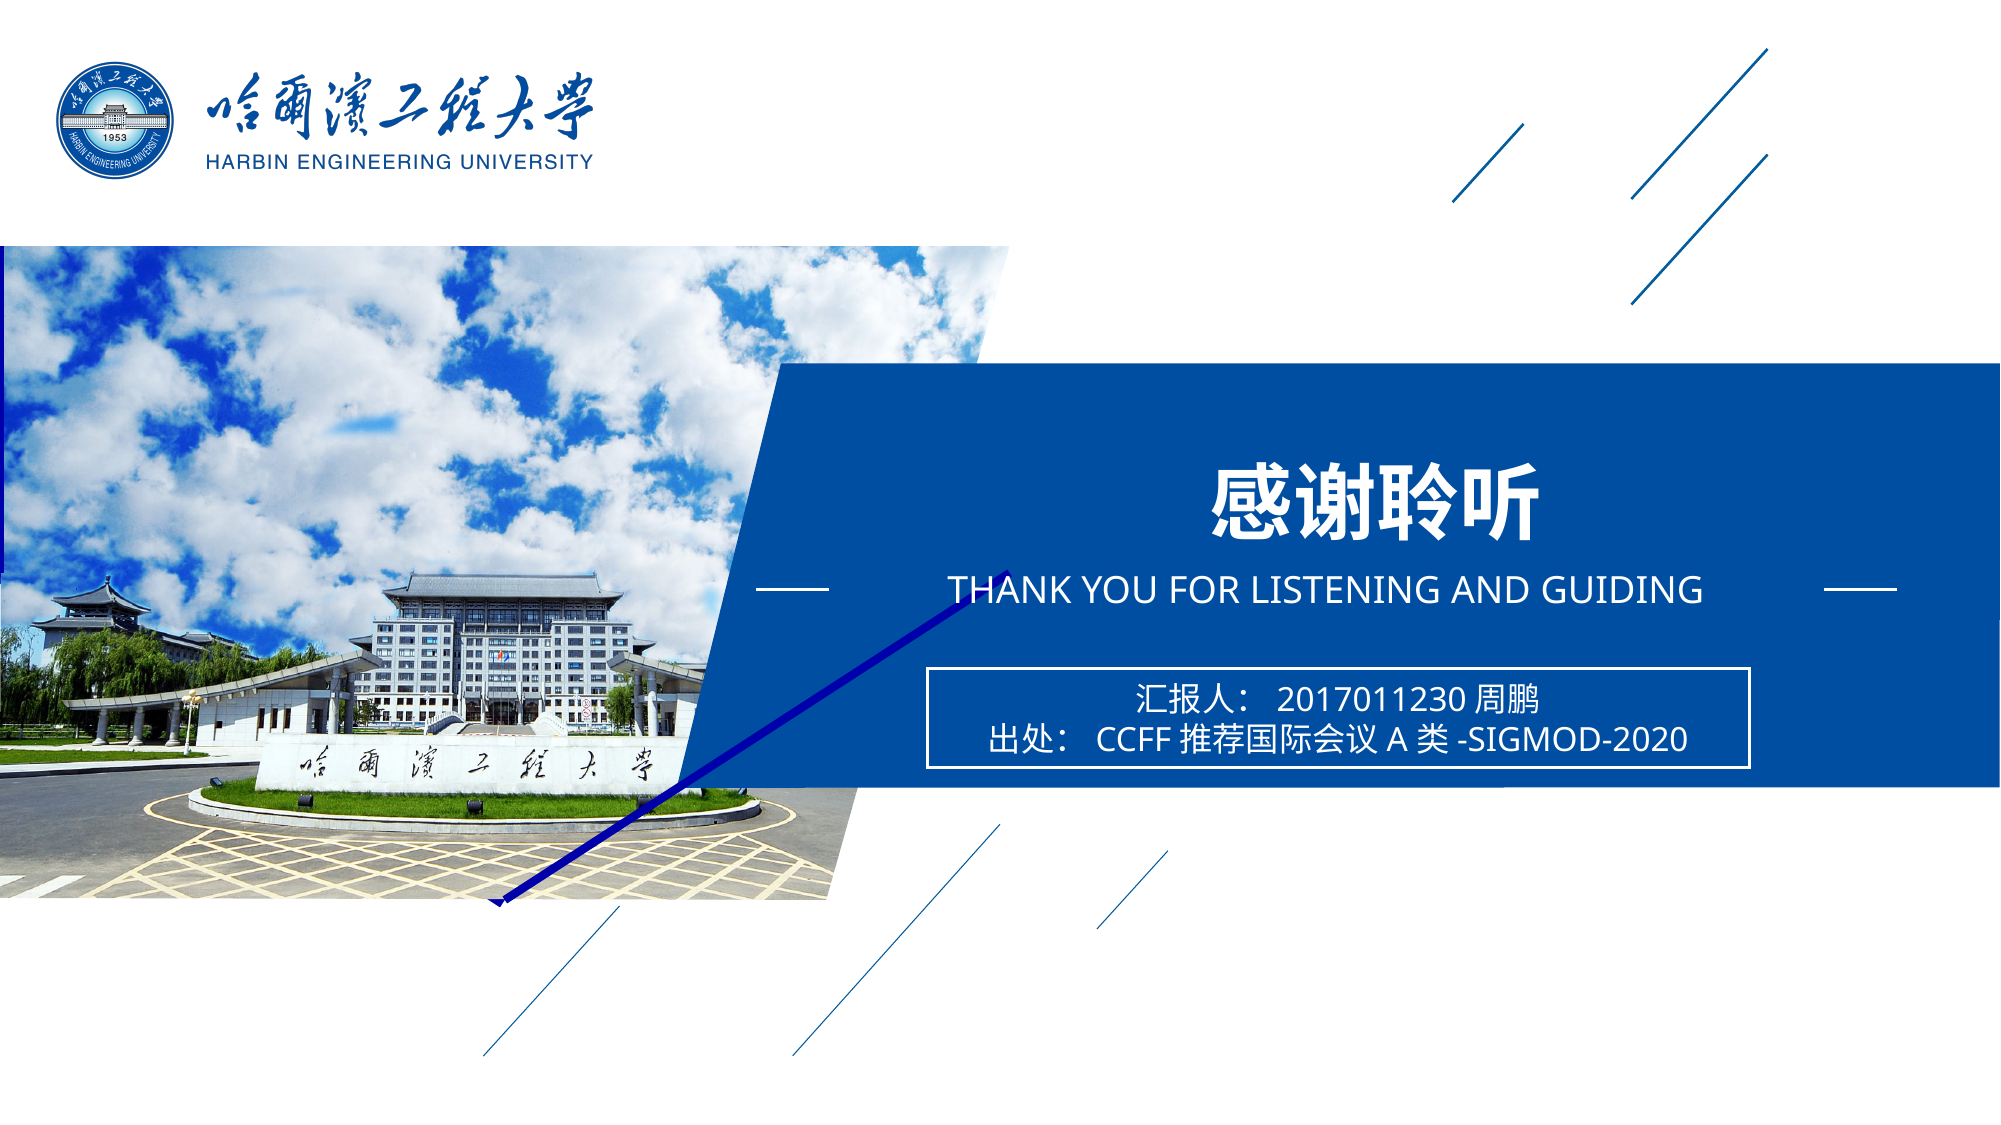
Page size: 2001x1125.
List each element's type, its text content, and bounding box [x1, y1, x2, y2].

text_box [1096, 850, 1168, 930]
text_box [792, 824, 1000, 1056]
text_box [1631, 48, 1768, 154]
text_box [1452, 123, 1524, 203]
picture [29, 42, 620, 199]
text_box [1010, 362, 2000, 789]
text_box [1631, 154, 1768, 305]
text_box THANK YOU FOR LISTENING AND GUIDING [1010, 558, 1809, 619]
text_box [483, 906, 620, 1057]
picture [0, 247, 1010, 900]
text_box 汇报人：2017011230周鹏 出处：CCFF推荐国际会议A类-SIGMOD-2020 [1010, 667, 1751, 768]
text_box 感谢聆听 [1010, 443, 1978, 558]
